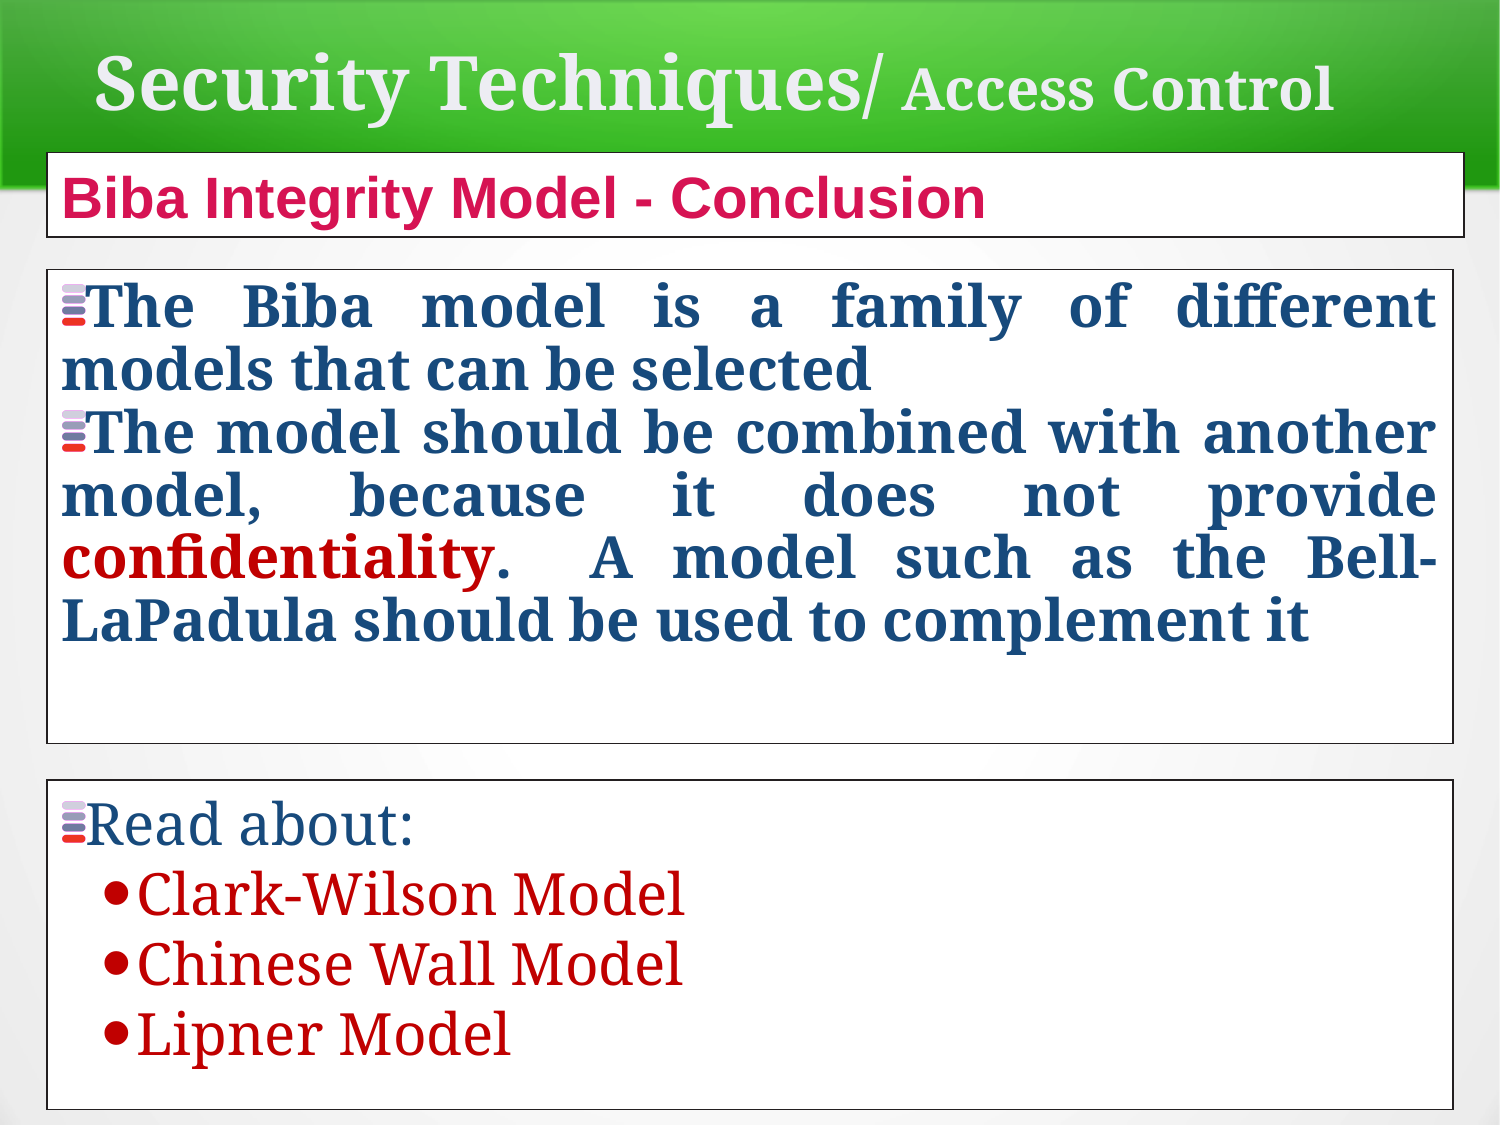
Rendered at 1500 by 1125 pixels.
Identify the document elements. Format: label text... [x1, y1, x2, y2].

text_box The Biba model is a family of different models that can be selected The model should be combined with another model, because it does not provide confidentiality. A model such as the Bell-LaPadula should be used to complement it [46, 269, 1453, 744]
text_box Security Techniques/ Access Control [64, 16, 1441, 145]
text_box Biba Integrity Model - Conclusion [46, 152, 1465, 237]
text_box Read about: Clark-Wilson Model Chinese Wall Model Lipner Model [46, 780, 1453, 1110]
picture [0, 0, 1500, 1125]
